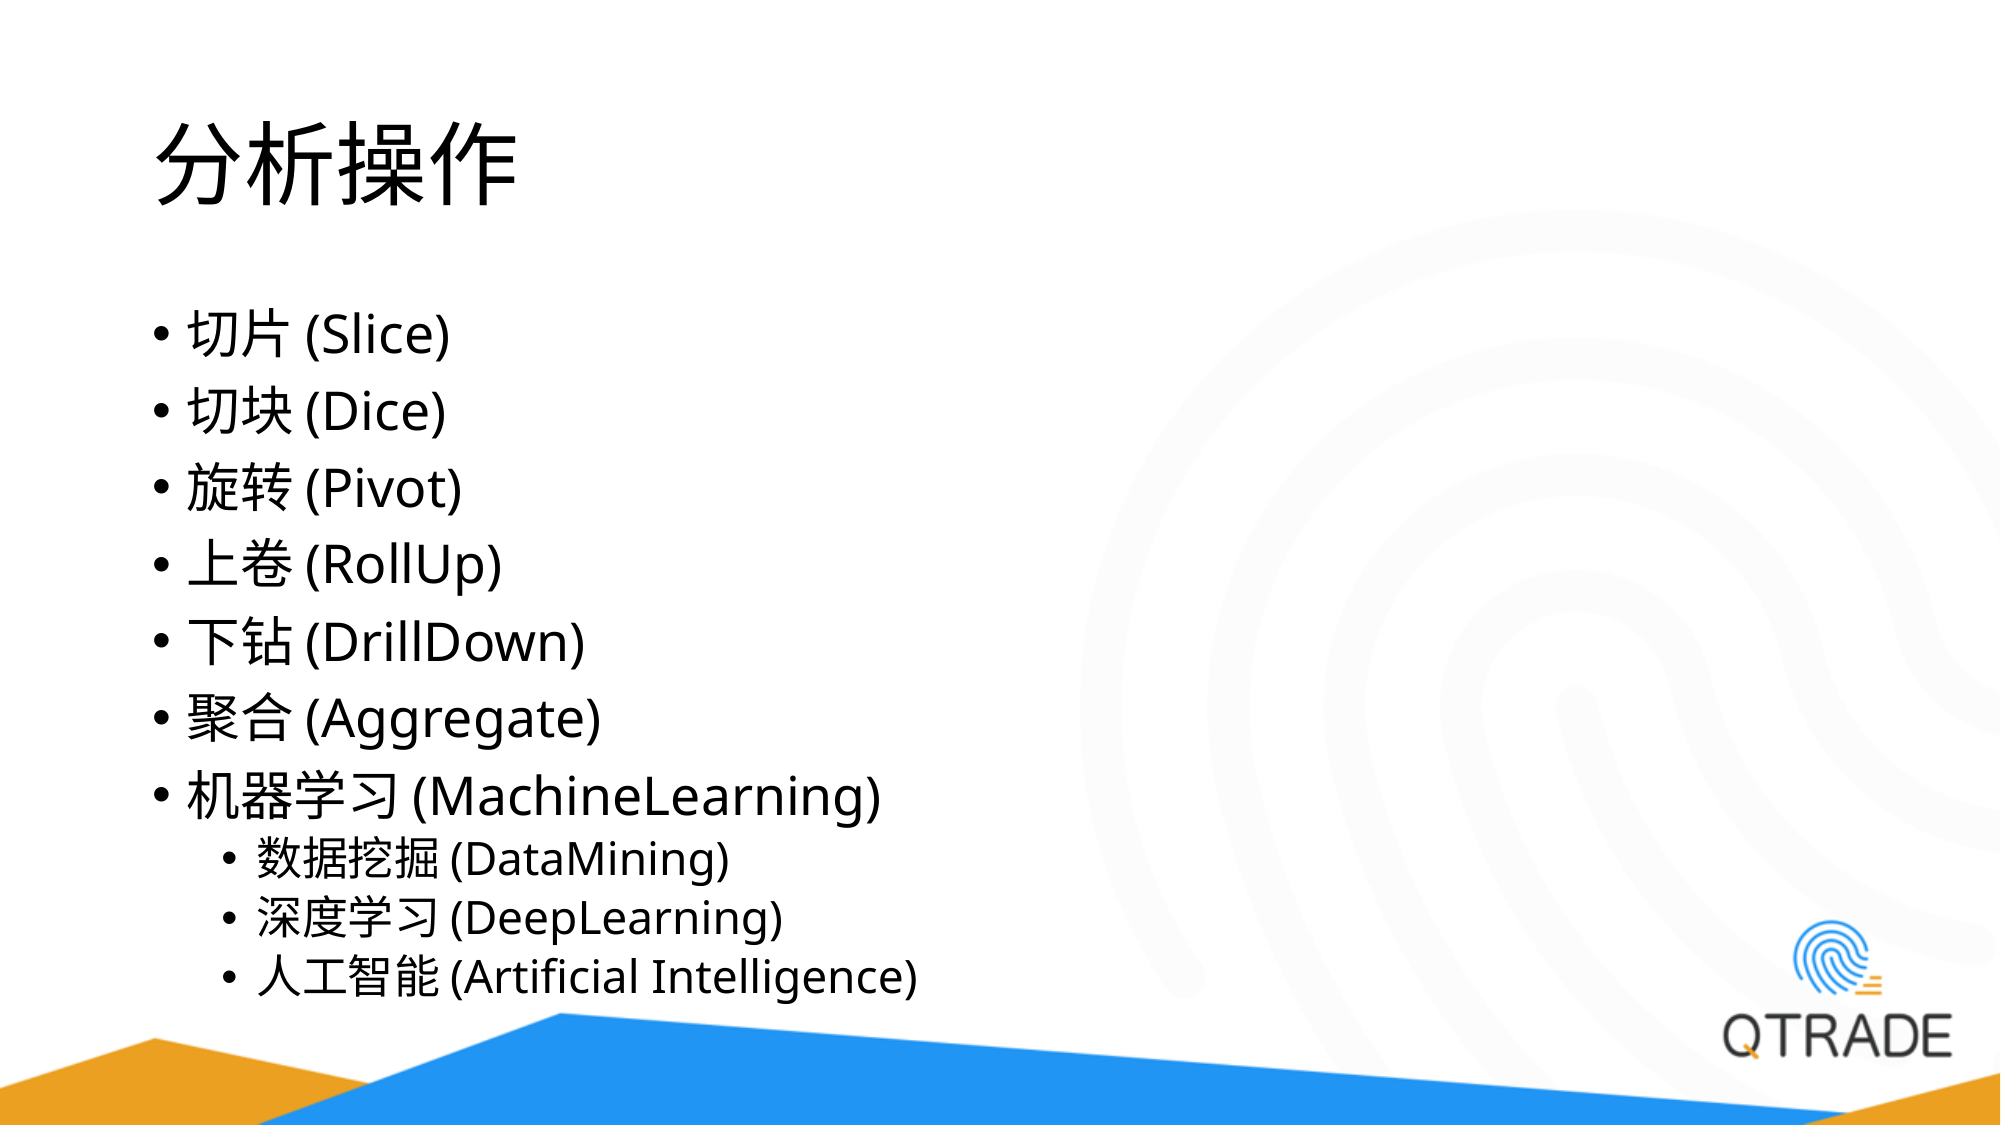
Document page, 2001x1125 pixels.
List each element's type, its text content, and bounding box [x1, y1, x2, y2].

title 分析操作 [137, 59, 1863, 278]
list 切片(Slice) 切块(Dice) 旋转(Pivot) 上卷(RollUp) 下钻(DrillDown) 聚合(Aggregate) 机器学习(MachineLearning) 数据挖掘(DataMining) 深度学习(DeepLearning) 人工智能(Artificial Intelligence) [137, 299, 1863, 1014]
picture [0, 0, 2001, 1125]
